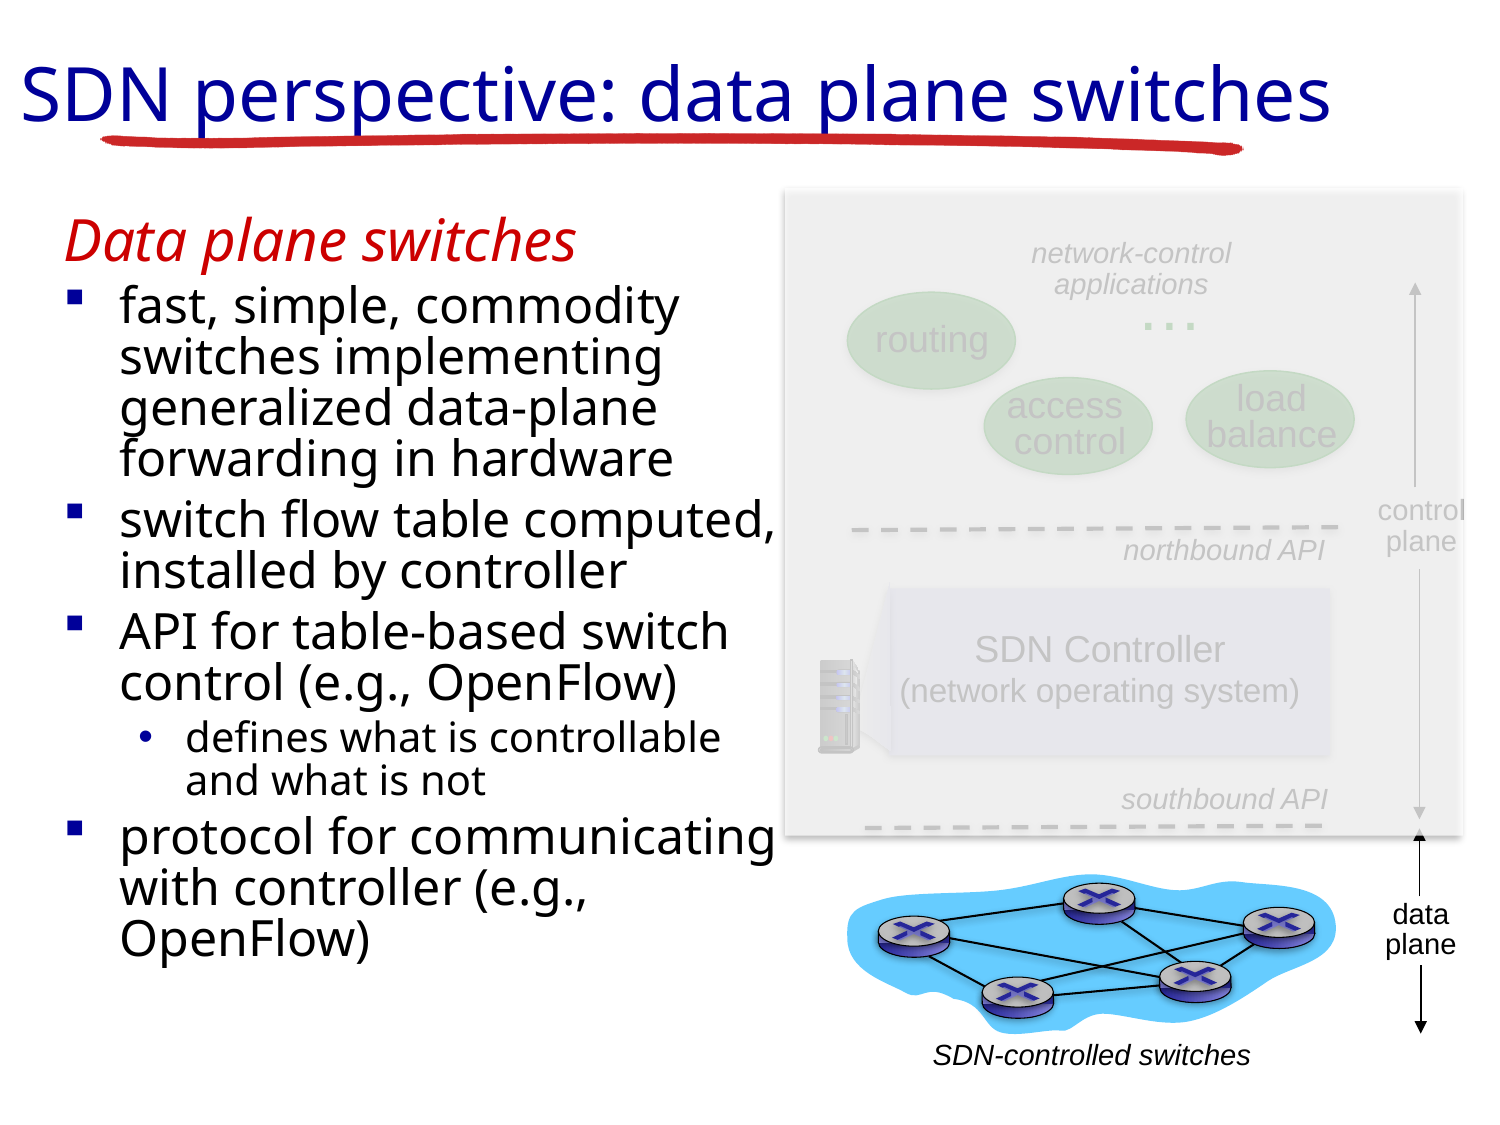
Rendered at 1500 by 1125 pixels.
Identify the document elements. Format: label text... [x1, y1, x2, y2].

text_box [818, 231, 1450, 1081]
text_box SDN perspective: data plane switches [5, 38, 1348, 144]
text_box [784, 187, 1464, 836]
picture [94, 127, 1257, 163]
list Data plane switches fast, simple, commodity switches implementing generalized data-plane forwarding in hardware switch flow table computed, installed by controller API for table-based switch control (e.g., OpenFlow) defines what is controllable and what is not protocol for communicating with controller (e.g., OpenFlow) [48, 206, 799, 1029]
